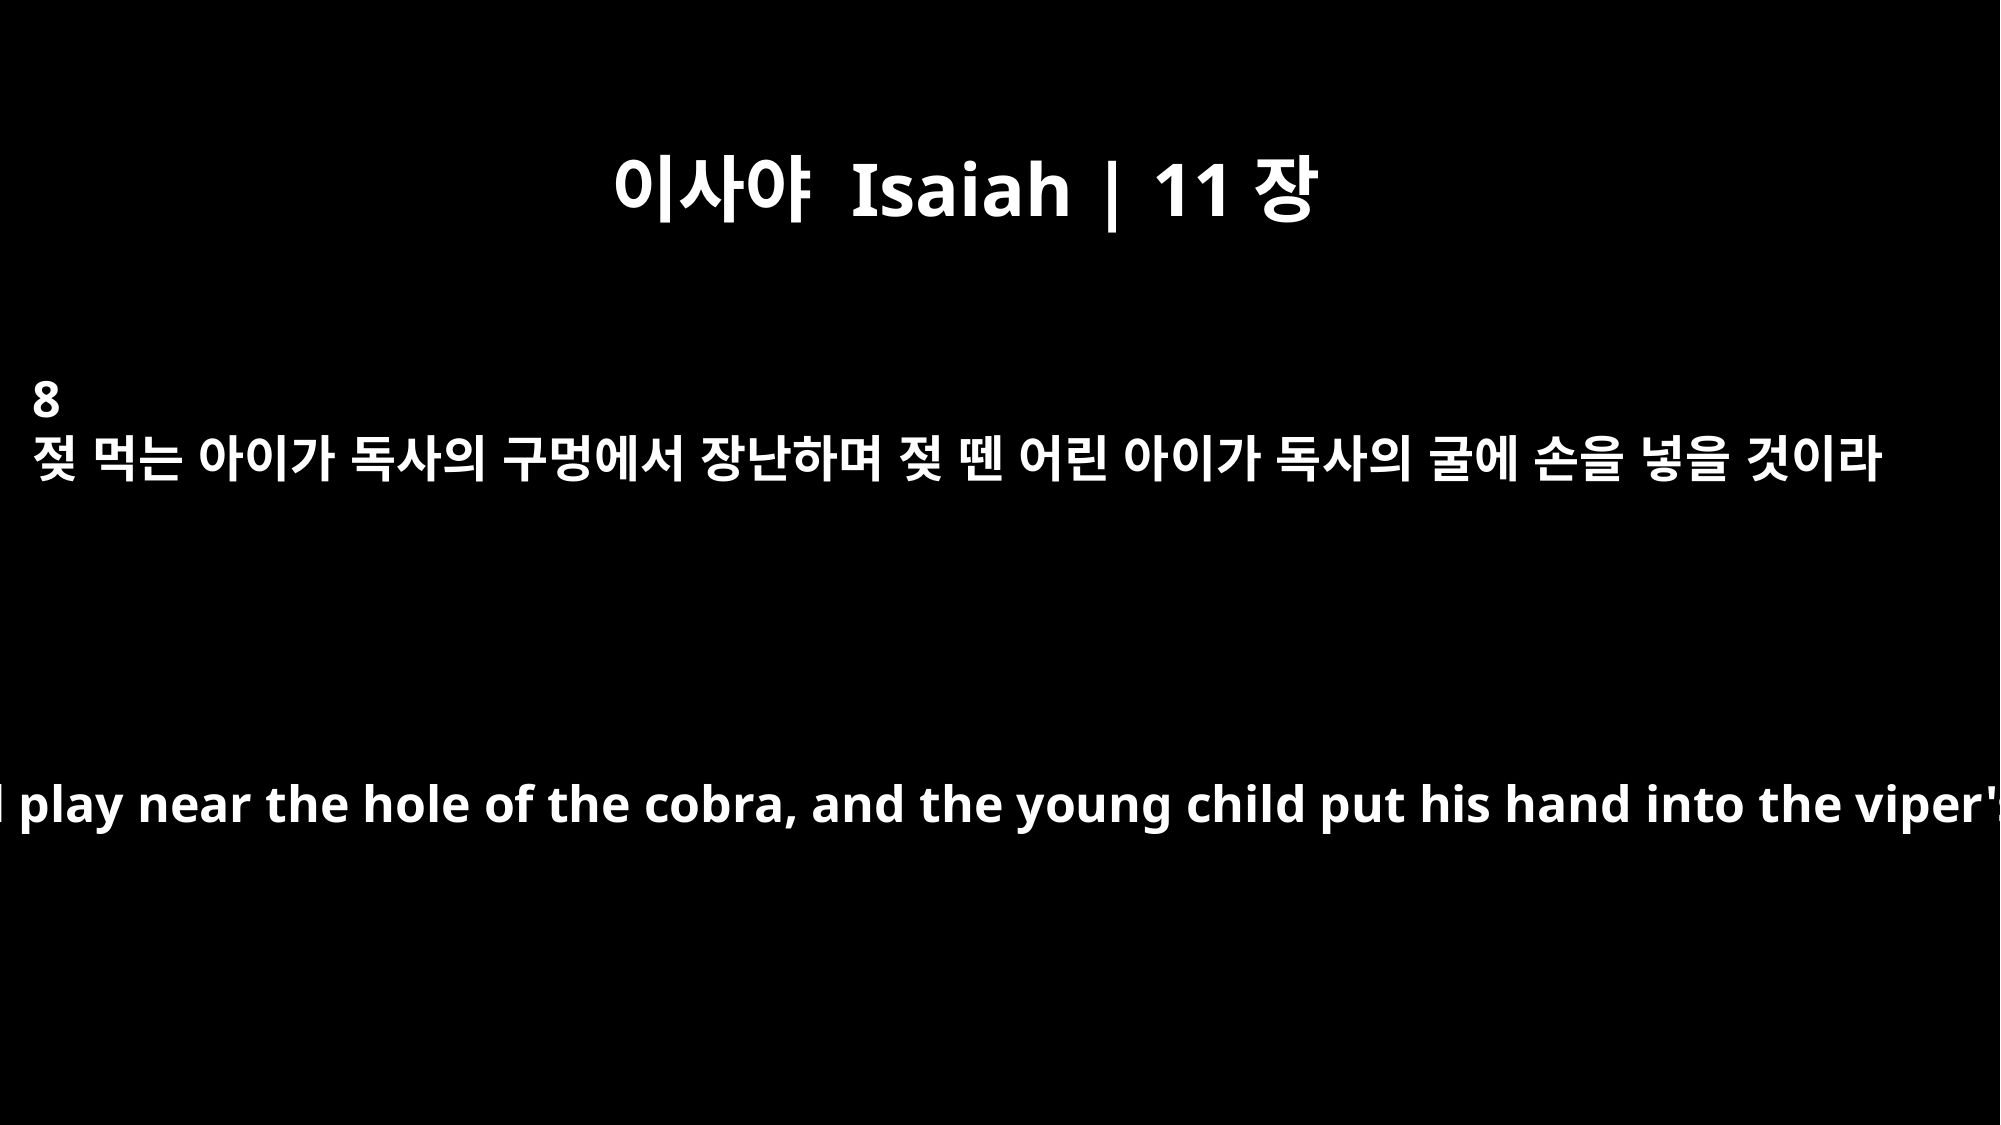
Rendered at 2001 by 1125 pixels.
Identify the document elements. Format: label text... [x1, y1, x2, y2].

text_box 이사야 Isaiah | 11장 [596, 136, 1336, 239]
text_box 8 젖 먹는 아이가 독사의 구멍에서 장난하며 젖 뗀 어린 아이가 독사의 굴에 손을 넣을 것이라 [17, 359, 1900, 495]
text_box The infant will play near the hole of the cobra, and the young child put his hand into the viper's nest. [0, 764, 2000, 840]
